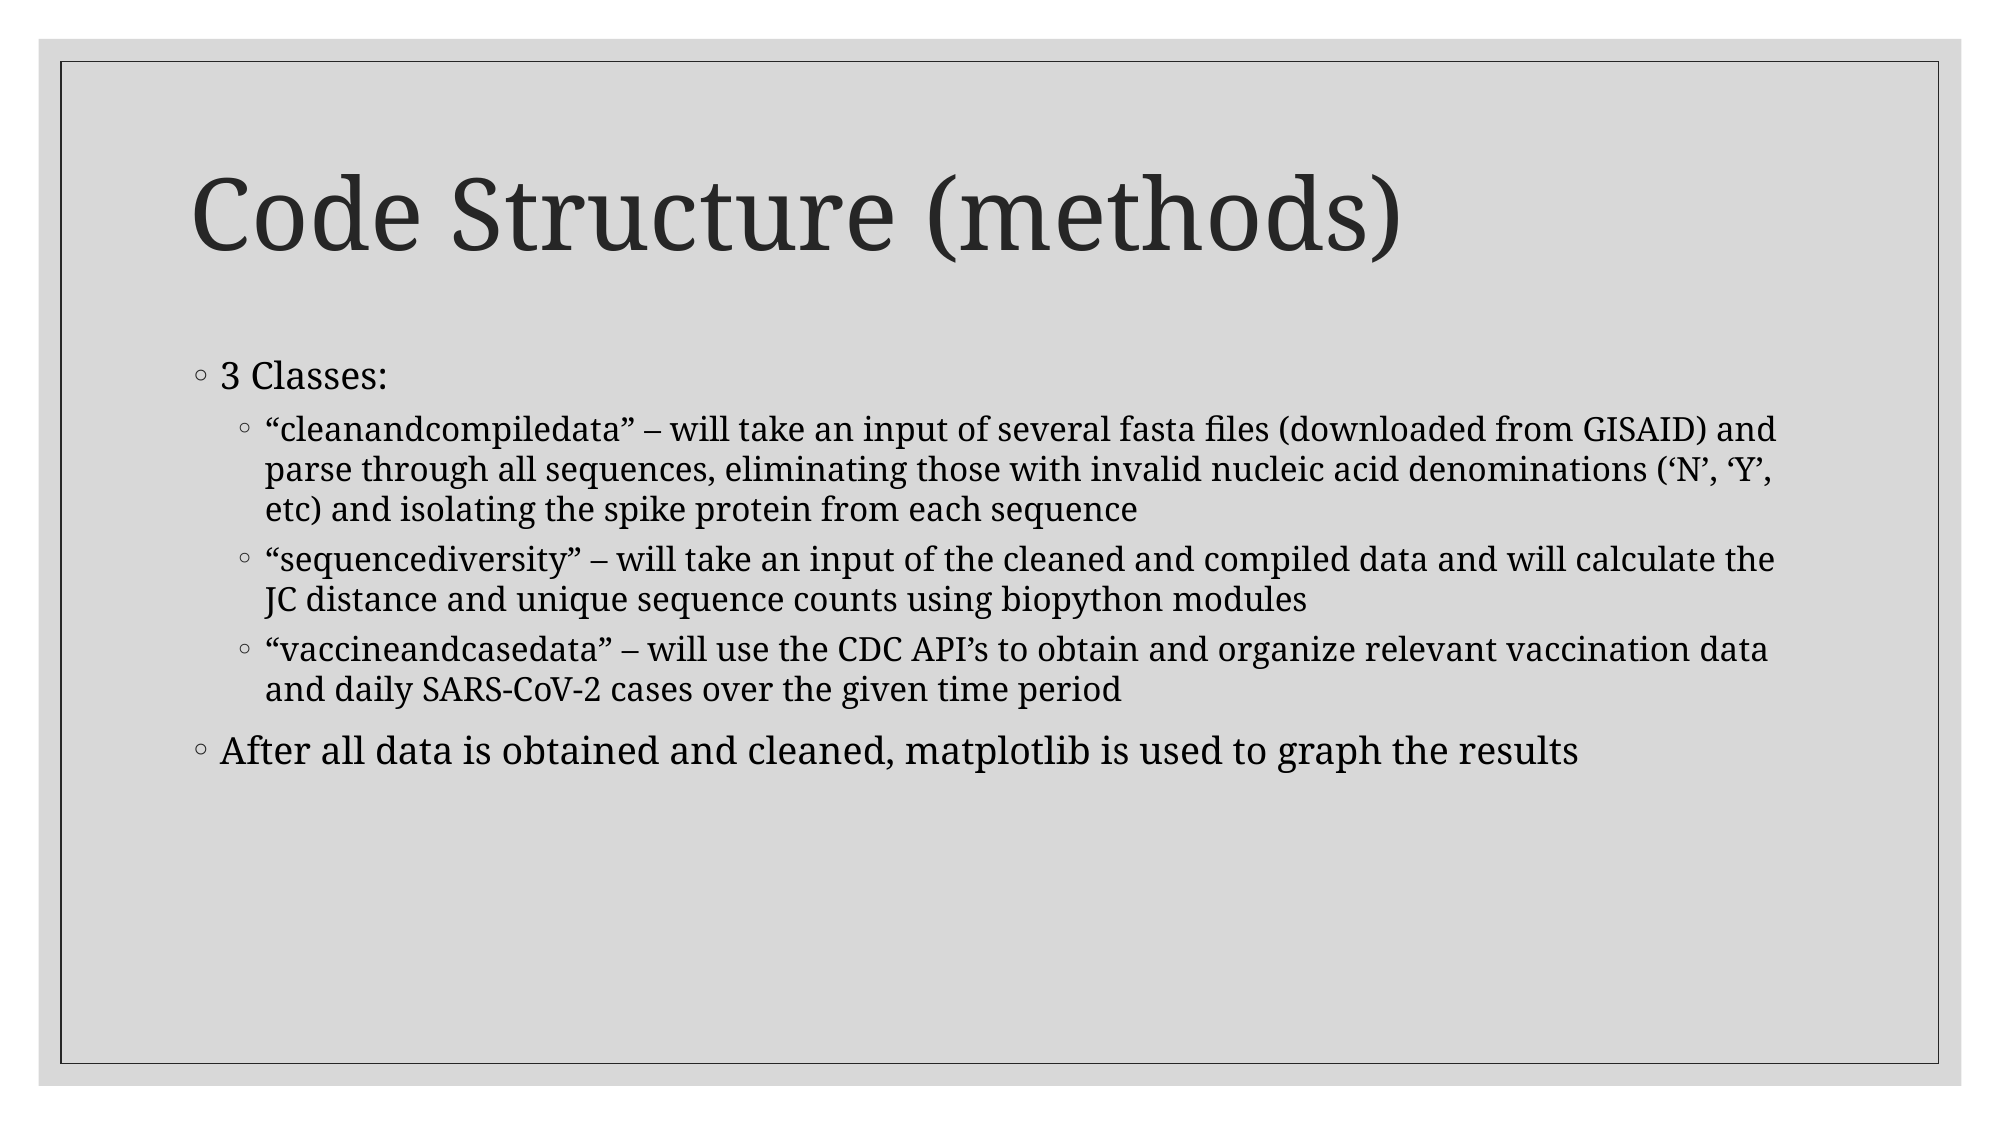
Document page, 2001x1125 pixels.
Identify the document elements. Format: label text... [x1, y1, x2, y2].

list 3 Classes: “cleanandcompiledata” – will take an input of several fasta files (downloaded from GISAID) and parse through all sequences, eliminating those with invalid nucleic acid denominations (‘N’, ‘Y’, etc) and isolating the spike protein from each sequence “sequencediversity” – will take an input of the cleaned and compiled data and will calculate the JC distance and unique sequence counts using biopython modules “vaccineandcasedata” – will use the CDC API’s to obtain and organize relevant vaccination data and daily SARS-CoV-2 cases over the given time period After all data is obtained and cleaned, matplotlib is used to graph the results [174, 345, 1825, 977]
title Code Structure (methods) [174, 105, 1825, 331]
